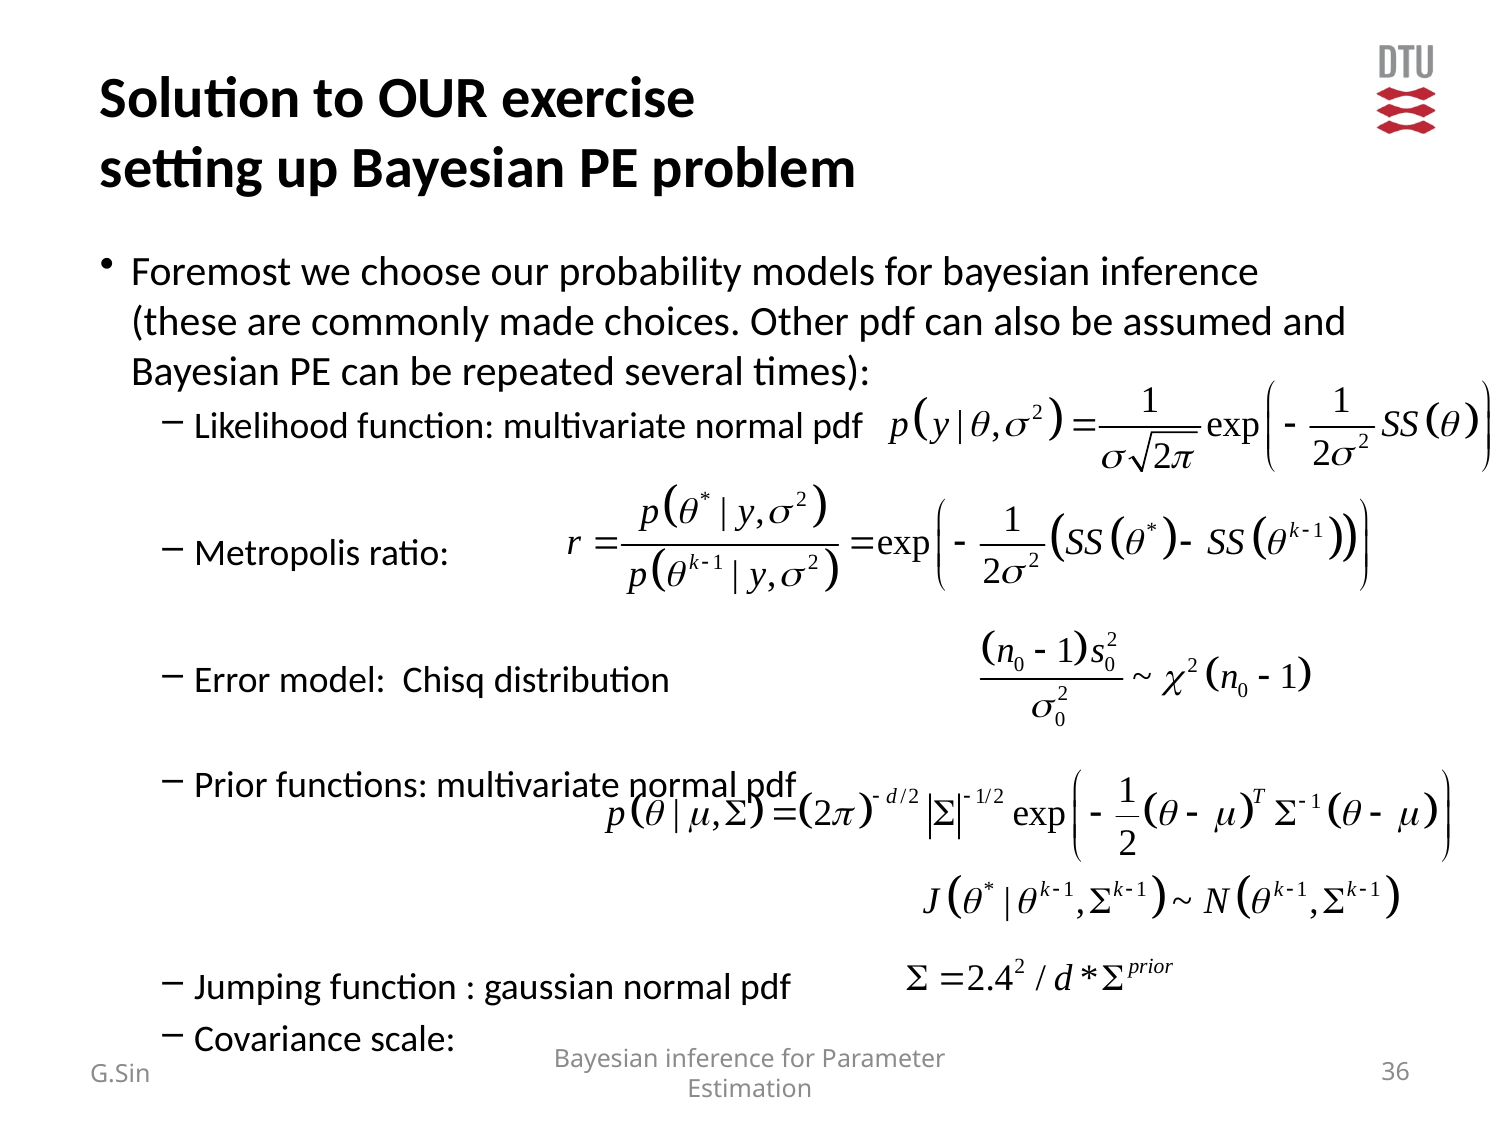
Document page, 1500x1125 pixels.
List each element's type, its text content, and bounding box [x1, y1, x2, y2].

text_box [879, 373, 1500, 480]
slide_number 36 [1074, 1042, 1425, 1103]
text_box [596, 763, 1460, 870]
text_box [915, 869, 1405, 939]
footer Bayesian inference for Parameter Estimation [512, 1042, 988, 1103]
slide_number G.Sin [75, 1042, 425, 1103]
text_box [901, 949, 1182, 1000]
title Solution to OUR exercise setting up Bayesian PE problem [99, 49, 1360, 200]
list Foremost we choose our probability models for bayesian inference (these are commonly made choices. Other pdf can also be assumed and Bayesian PE can be repeated several times): Likelihood function: multivariate normal pdf Metropolis ratio: Error model: Chisq distribution Prior functions: multivariate normal pdf Jumping function : gaussian normal pdf Covariance scale: [99, 243, 1376, 1012]
picture [1356, 45, 1436, 134]
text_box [560, 479, 1381, 611]
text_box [974, 621, 1315, 735]
